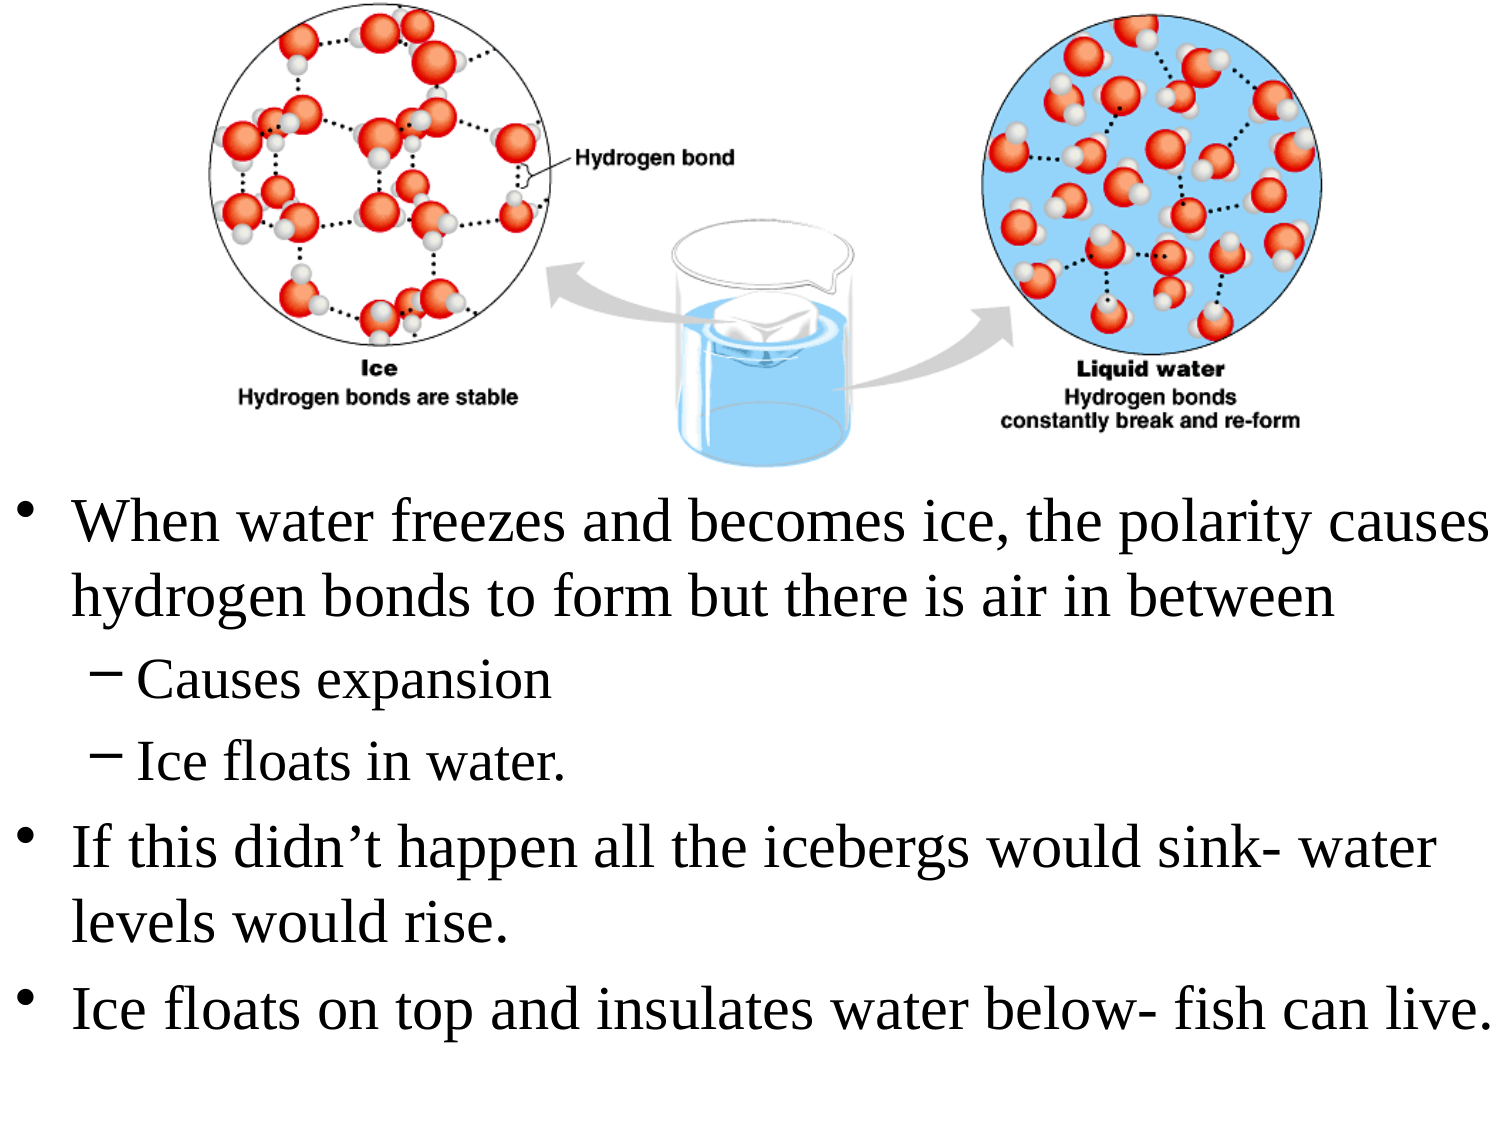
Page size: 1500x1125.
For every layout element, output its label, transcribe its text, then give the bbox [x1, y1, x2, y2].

list When water freezes and becomes ice, the polarity causes hydrogen bonds to form but there is air in between Causes expansion Ice floats in water. If this didn’t happen all the icebergs would sink- water levels would rise. Ice floats on top and insulates water below- fish can live. [0, 471, 1500, 1125]
picture [199, 0, 1338, 472]
